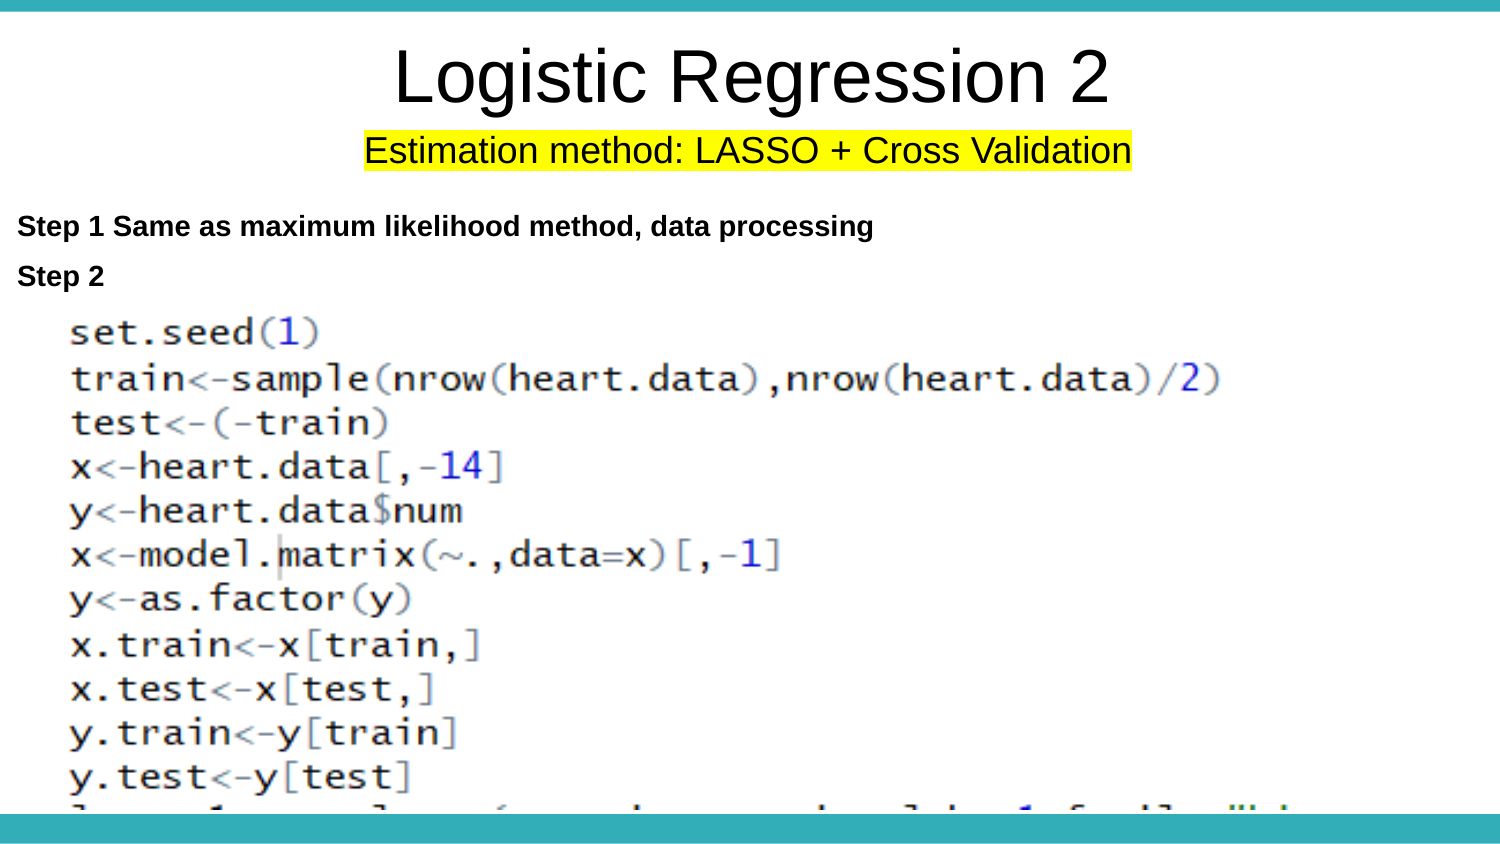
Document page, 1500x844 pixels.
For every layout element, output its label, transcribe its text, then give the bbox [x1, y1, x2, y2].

subtitle Estimation method: LASSO + Cross Validation [1, 121, 1496, 176]
title Logistic Regression 2 [2, 23, 1500, 123]
text_box Step 1 Same as maximum likelihood method, data processing [2, 199, 983, 250]
text_box Step 2 [2, 249, 121, 300]
picture [61, 308, 1302, 811]
